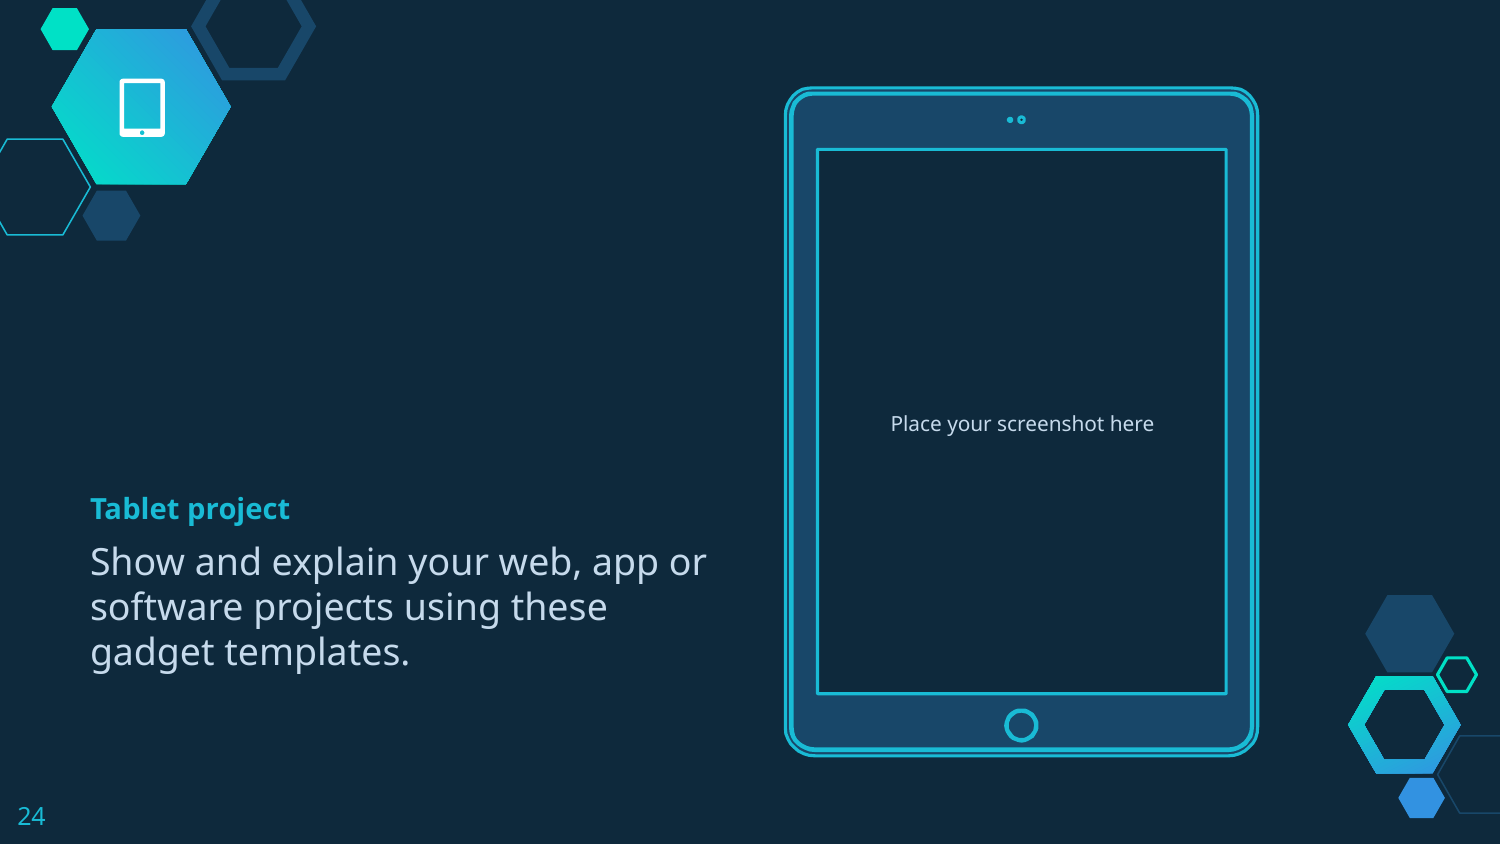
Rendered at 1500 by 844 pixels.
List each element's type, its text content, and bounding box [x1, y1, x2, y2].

text_box [785, 87, 1258, 756]
text_box [119, 78, 165, 137]
text_box Place your screenshot here [817, 149, 1227, 697]
list Tablet project Show and explain your web, app or software projects using these gadget templates. [75, 242, 748, 689]
slide_number 24 [2, 785, 93, 844]
